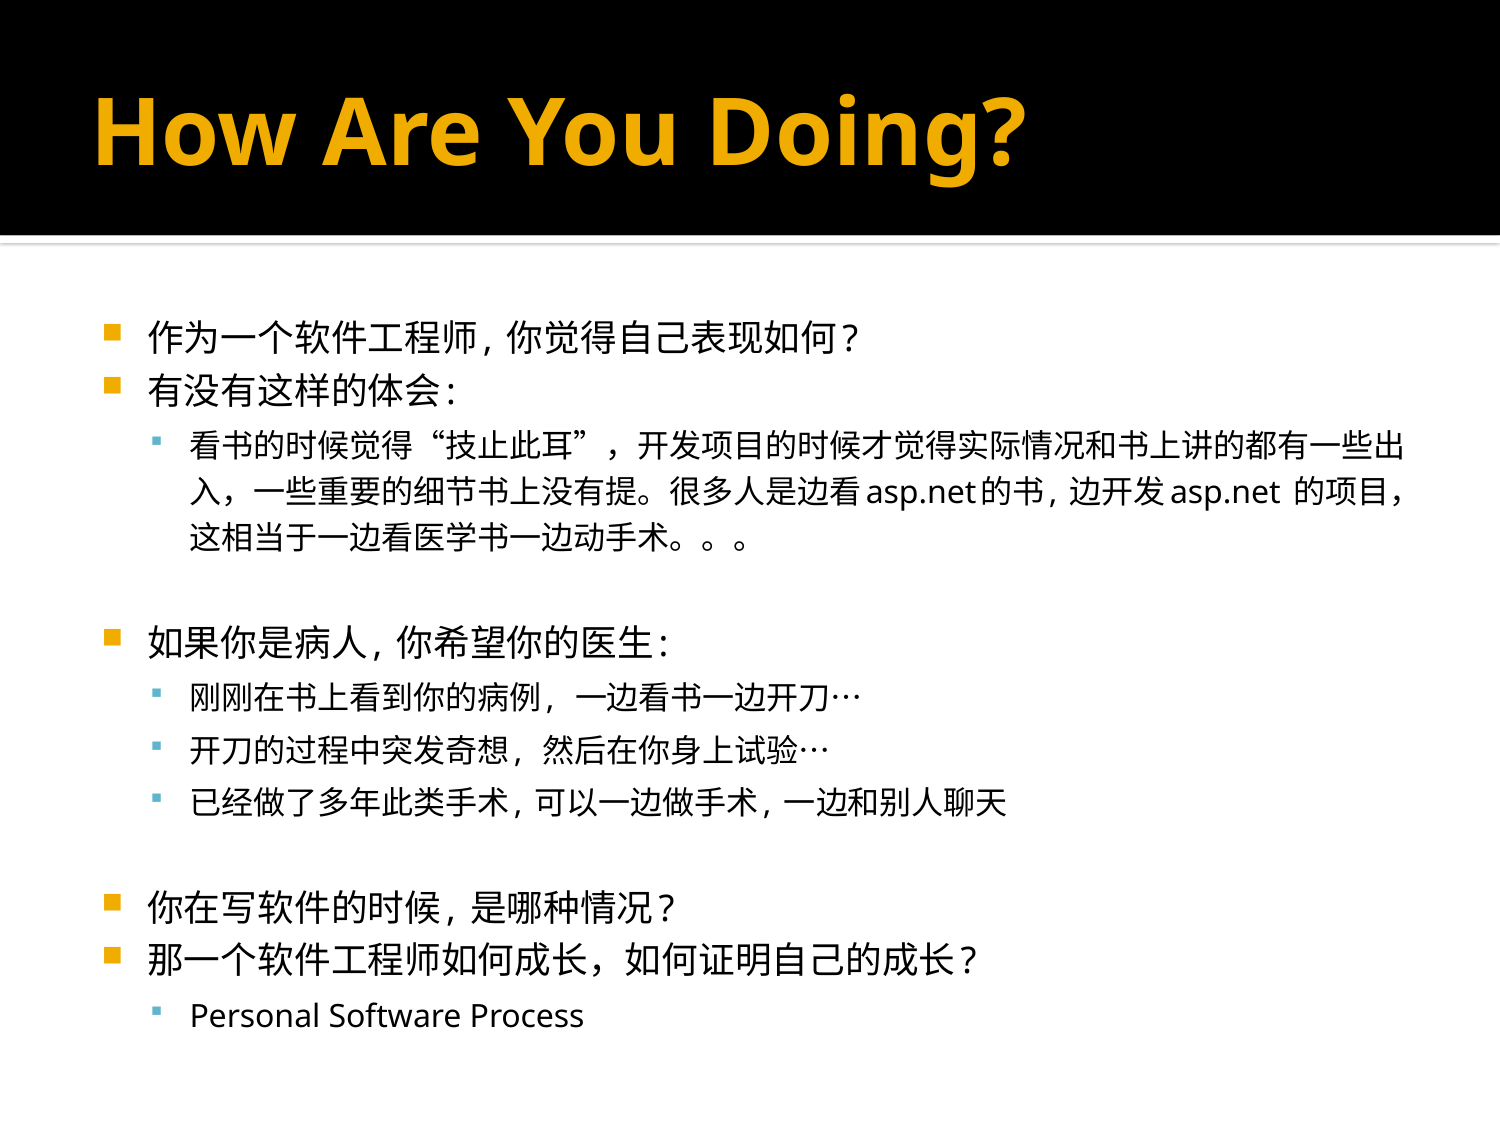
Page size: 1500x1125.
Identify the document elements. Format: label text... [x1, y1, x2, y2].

title How Are You Doing? [75, 25, 1425, 231]
list 作为一个软件工程师, 你觉得自己表现如何? 有没有这样的体会: 看书的时候觉得“技止此耳”，开发项目的时候才觉得实际情况和书上讲的都有一些出入，一些重要的细节书上没有提。很多人是边看asp.net的书, 边开发asp.net 的项目，这相当于一边看医学书一边动手术。。。 如果你是病人, 你希望你的医生: 刚刚在书上看到你的病例, 一边看书一边开刀… 开刀的过程中突发奇想, 然后在你身上试验… 已经做了多年此类手术, 可以一边做手术, 一边和别人聊天 你在写软件的时候, 是哪种情况? 那一个软件工程师如何成长，如何证明自己的成长? Personal Software Process [75, 291, 1425, 1050]
